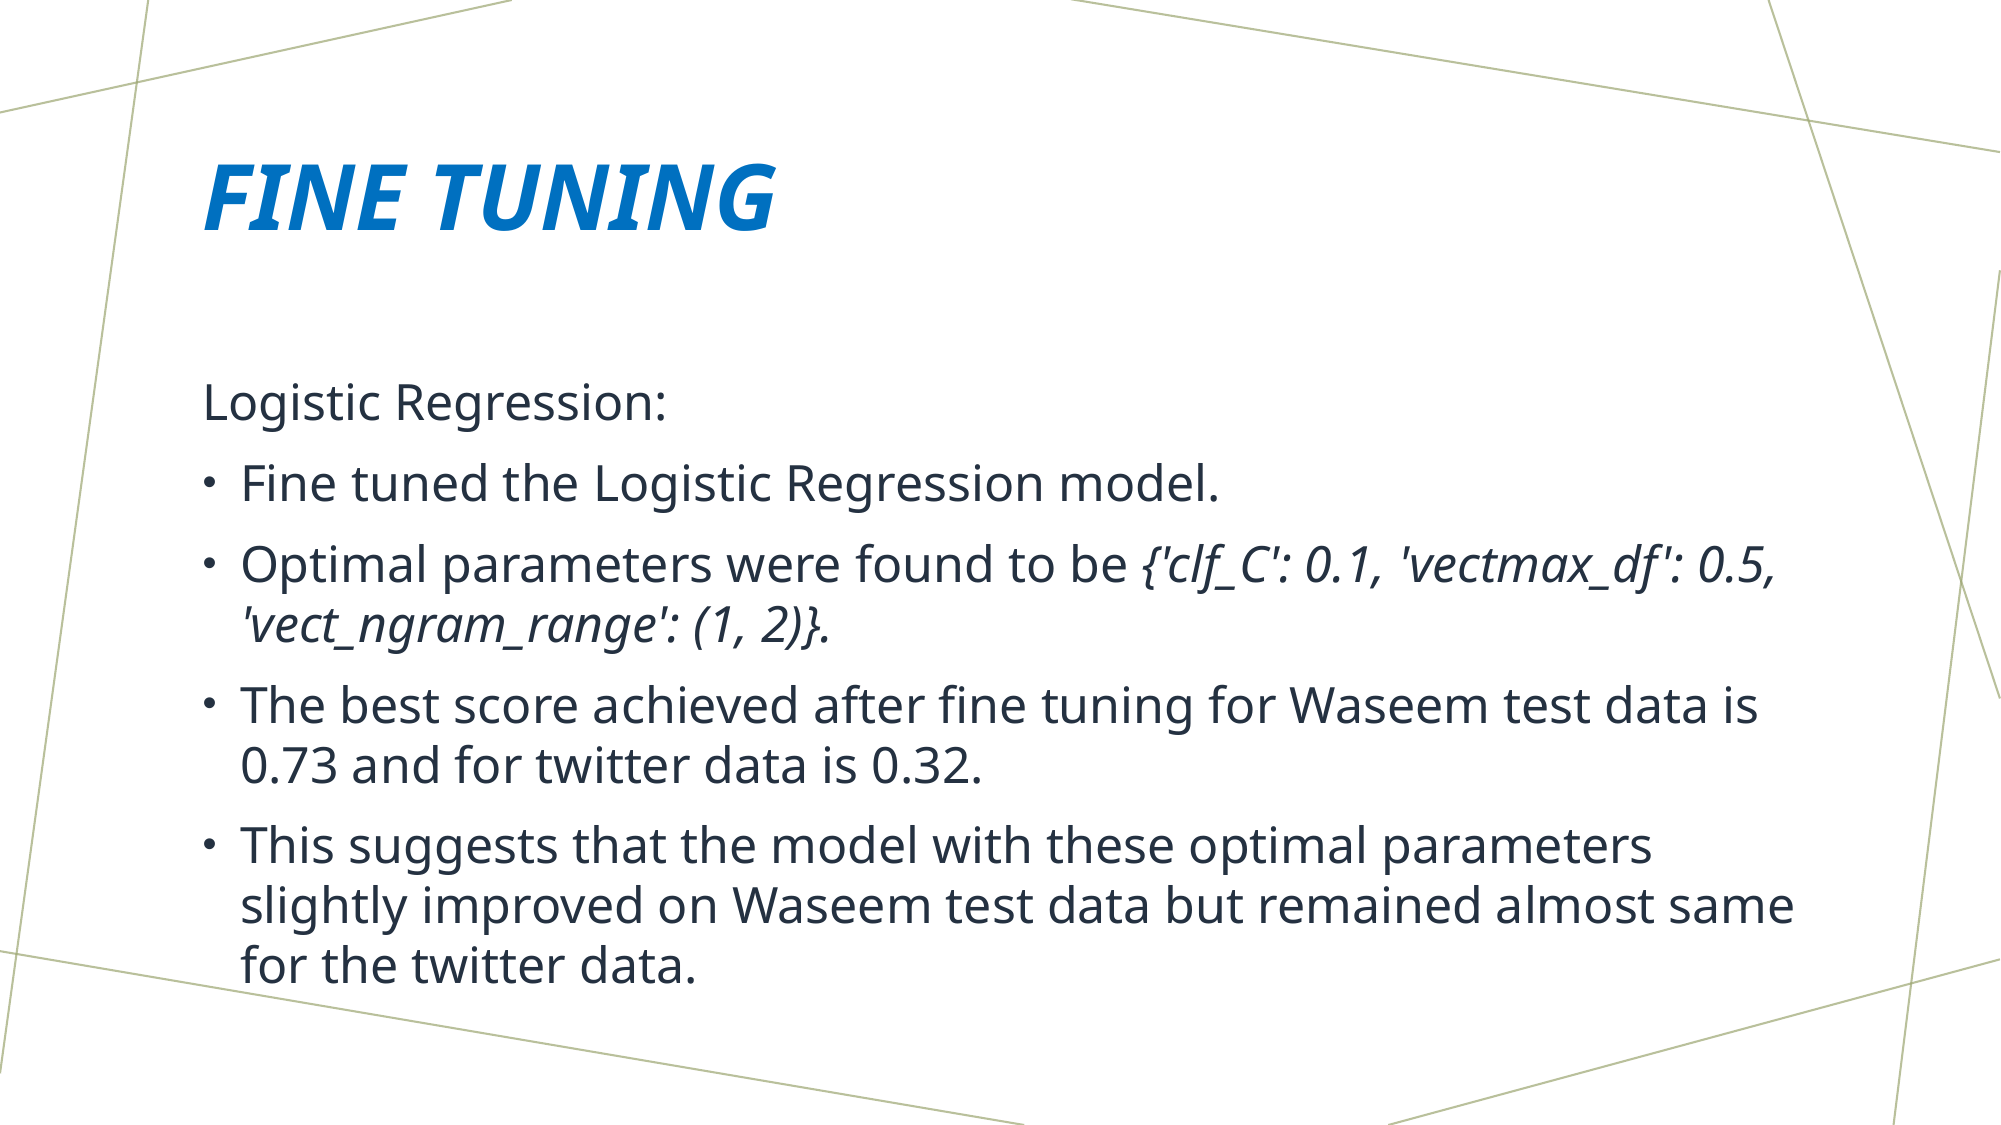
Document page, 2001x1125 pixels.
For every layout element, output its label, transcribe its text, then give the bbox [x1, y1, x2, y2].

title Fine Tuning [187, 87, 1813, 315]
list Logistic Regression: Fine tuned the Logistic Regression model. Optimal parameters were found to be {'clf_C': 0.1, 'vectmax_df': 0.5, 'vect_ngram_range': (1, 2)}. The best score achieved after fine tuning for Waseem test data is 0.73 and for twitter data is 0.32. This suggests that the model with these optimal parameters slightly improved on Waseem test data but remained almost same for the twitter data. [187, 363, 1813, 1024]
